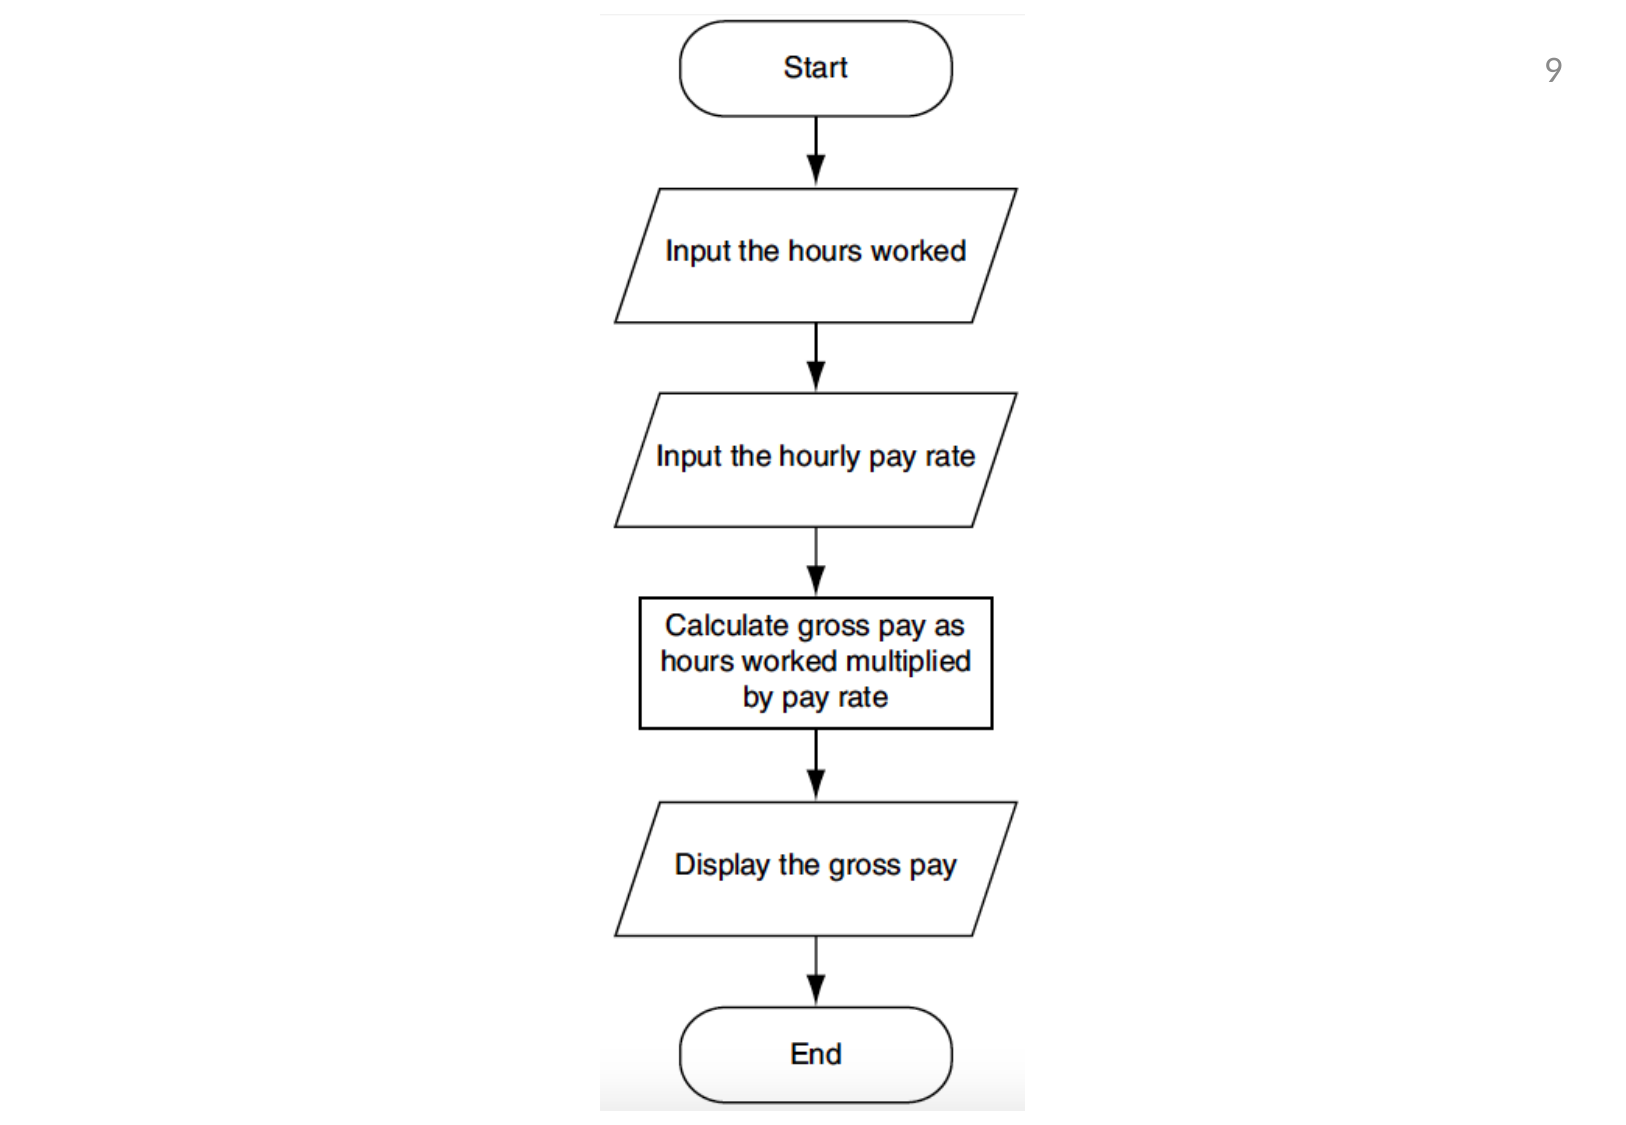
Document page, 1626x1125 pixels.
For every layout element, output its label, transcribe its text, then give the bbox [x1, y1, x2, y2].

picture [600, 14, 1025, 1111]
slide_number 9 [1212, 37, 1578, 98]
